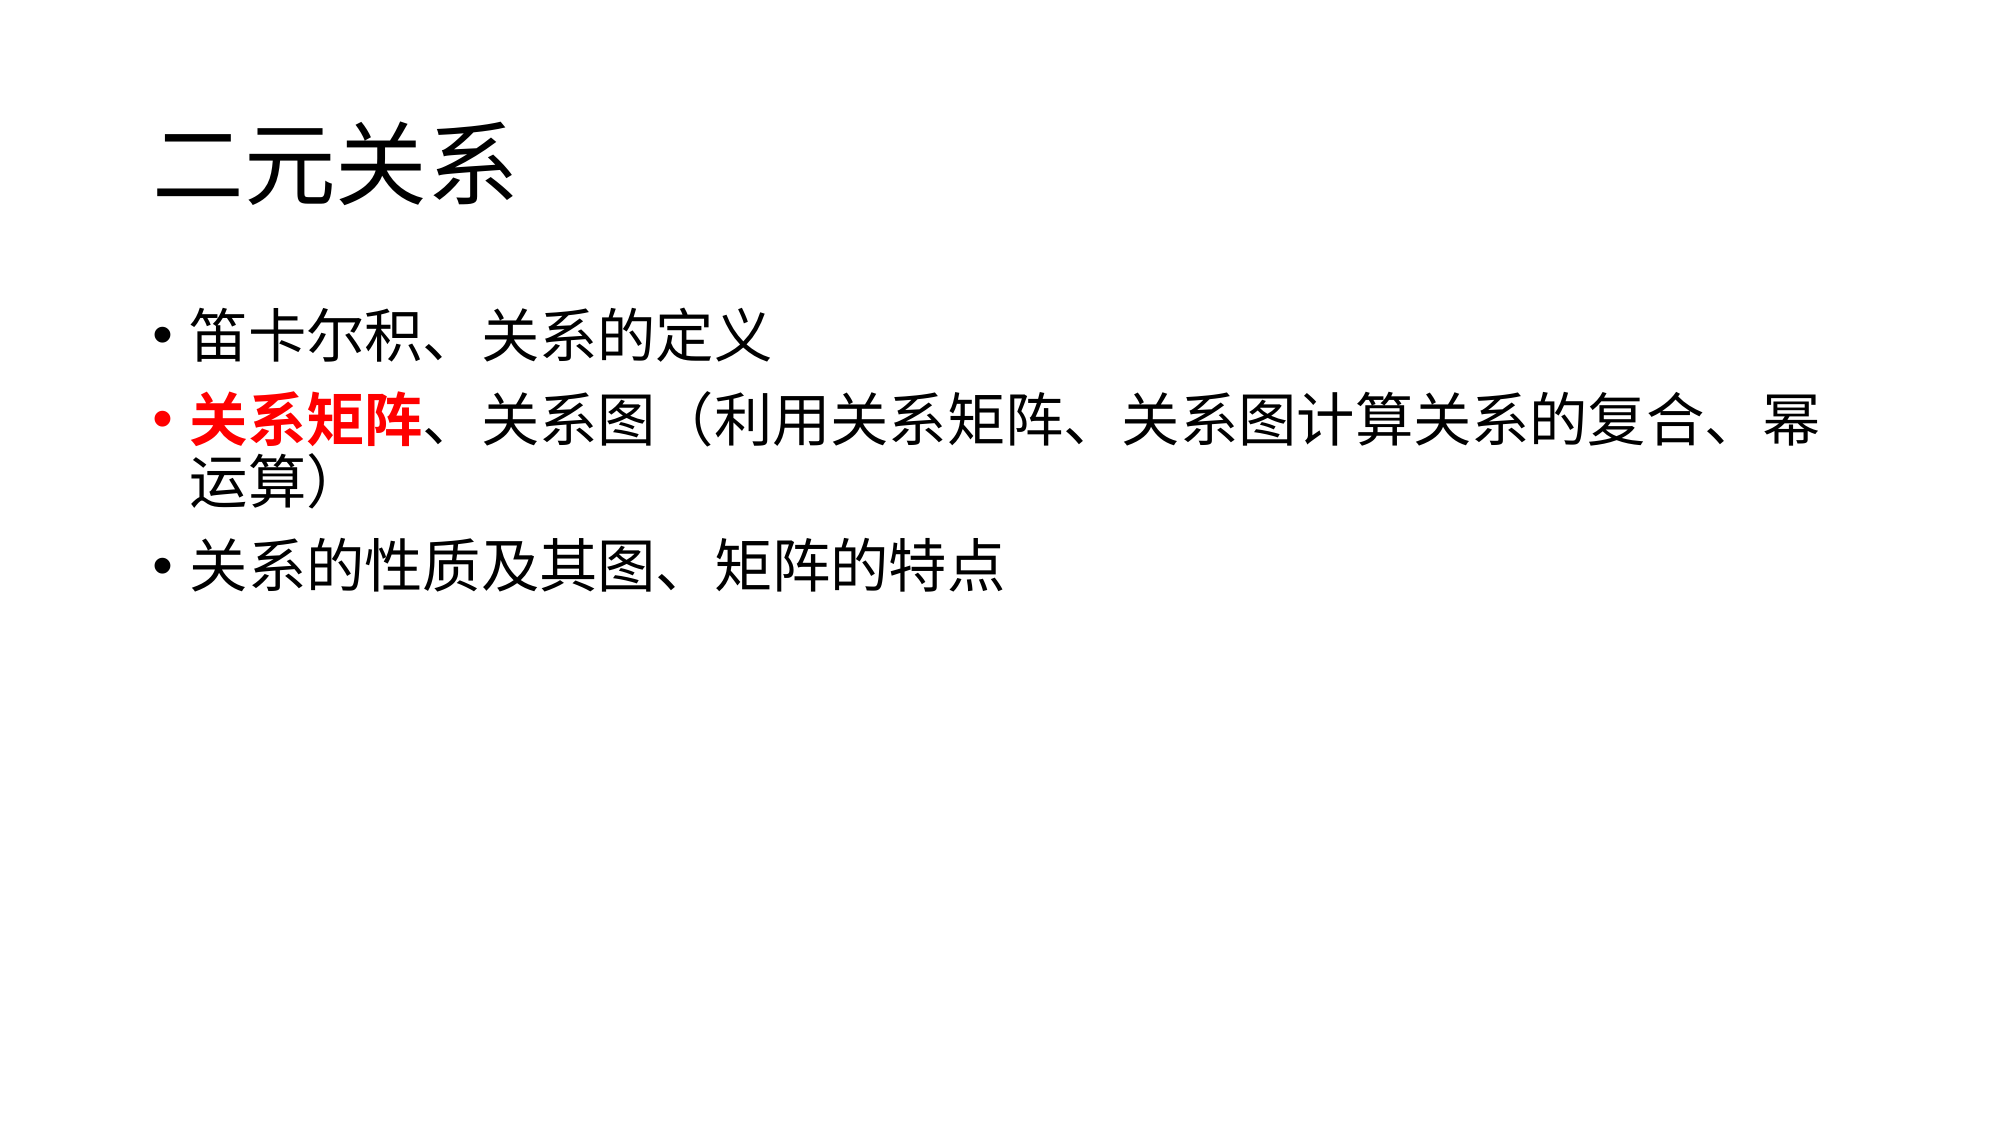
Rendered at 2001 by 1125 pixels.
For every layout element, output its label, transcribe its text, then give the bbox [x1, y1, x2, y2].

list 笛卡尔积、关系的定义 关系矩阵、关系图（利用关系矩阵、关系图计算关系的复合、幂运算） 关系的性质及其图、矩阵的特点 [137, 299, 1863, 1014]
title 二元关系 [137, 59, 1863, 278]
